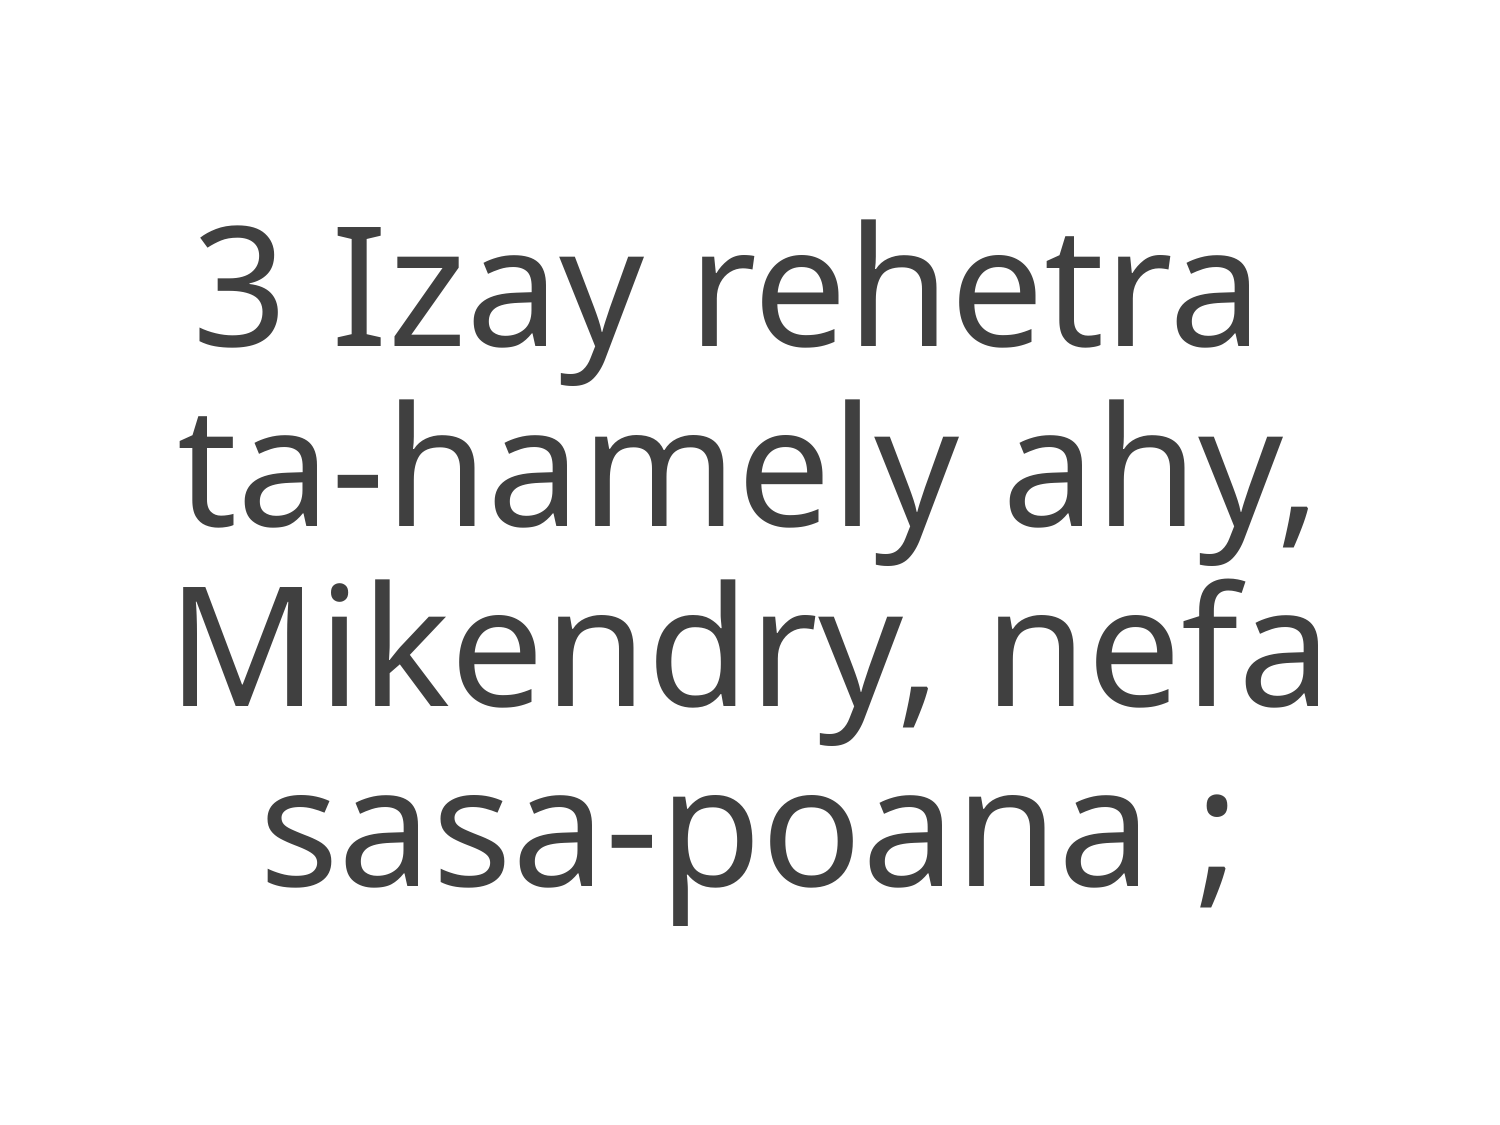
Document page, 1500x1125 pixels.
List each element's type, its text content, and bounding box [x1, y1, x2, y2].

title 3 Izay rehetra ta-hamely ahy, Mikendry, nefa sasa-poana ; [0, 453, 1500, 672]
